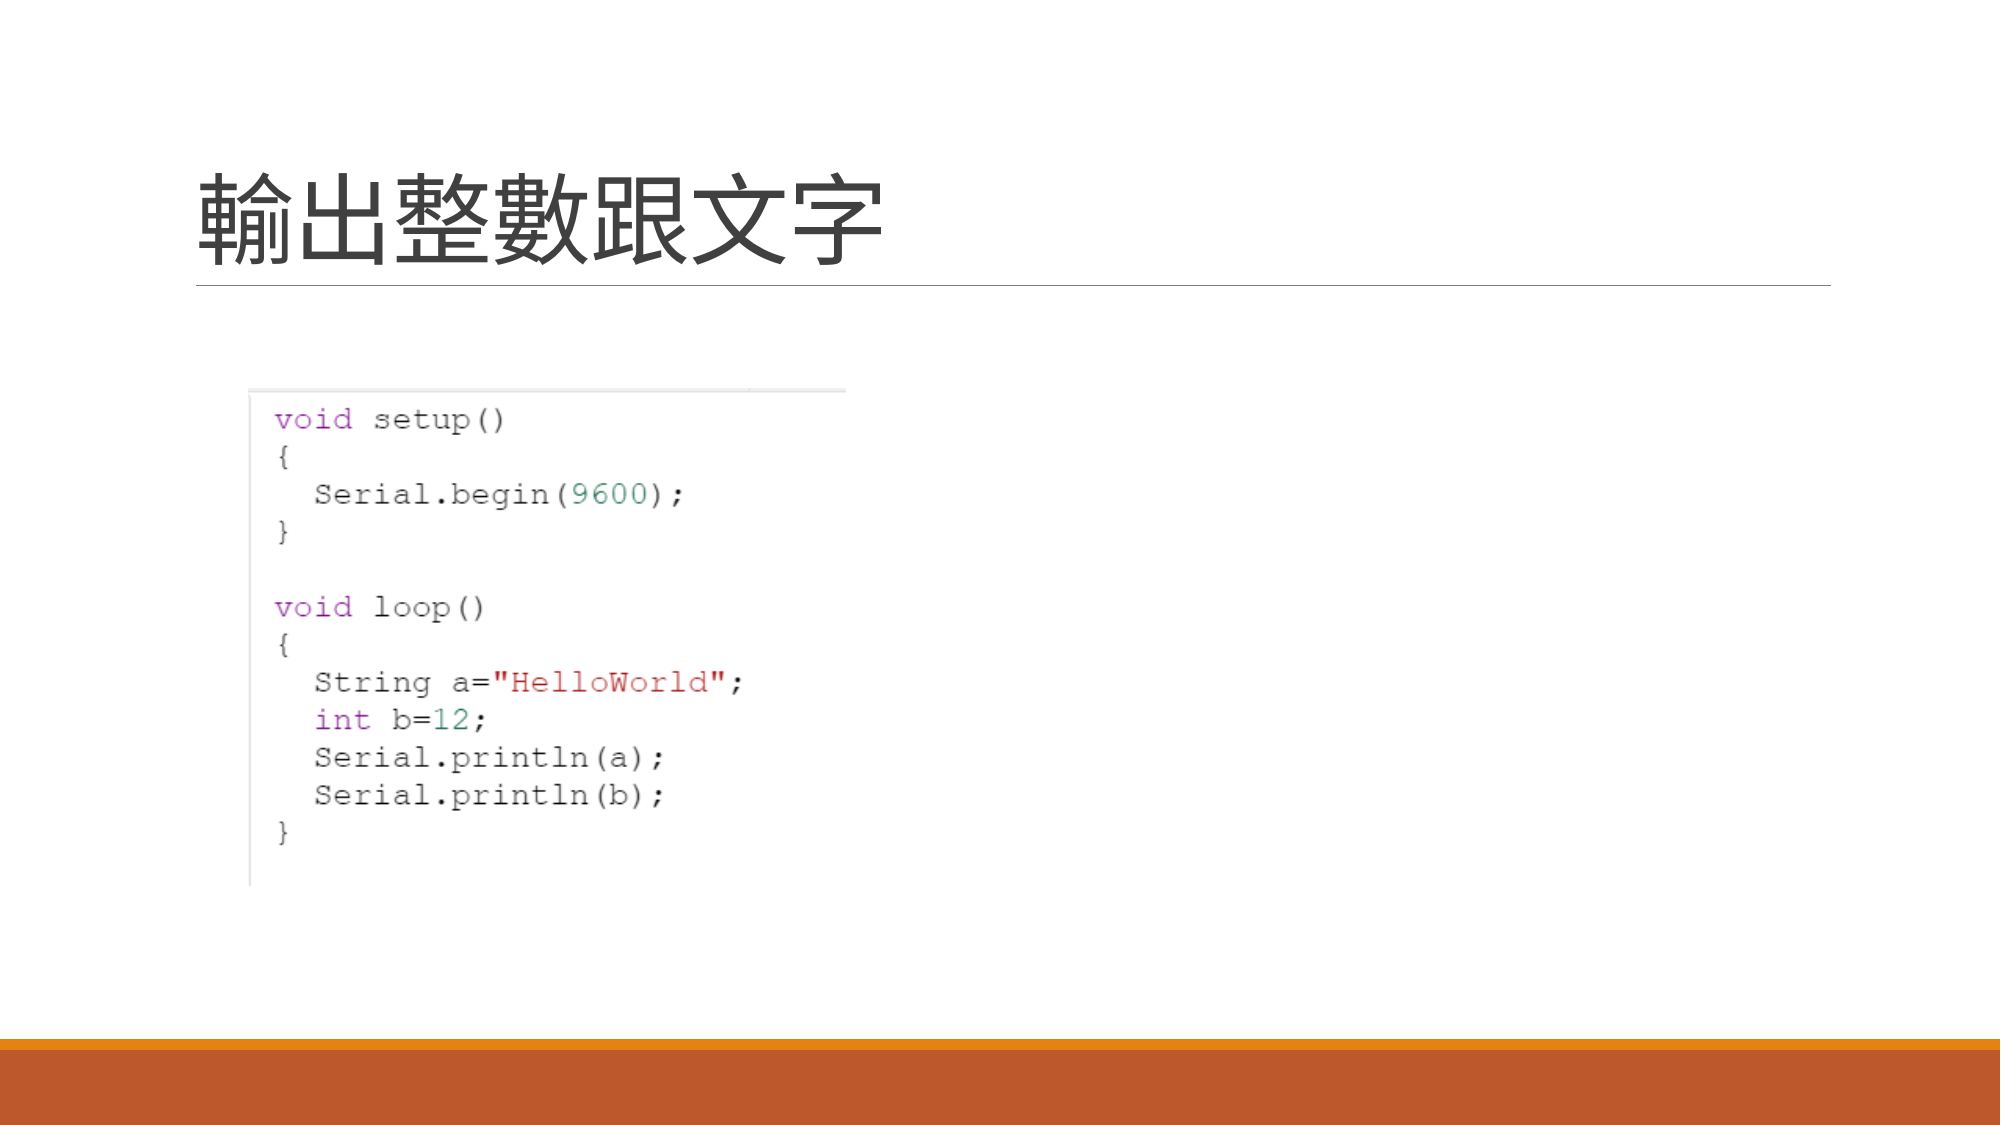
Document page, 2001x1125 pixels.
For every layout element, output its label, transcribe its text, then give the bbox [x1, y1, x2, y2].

title 輸出整數跟文字 [180, 47, 1830, 285]
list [248, 388, 847, 887]
